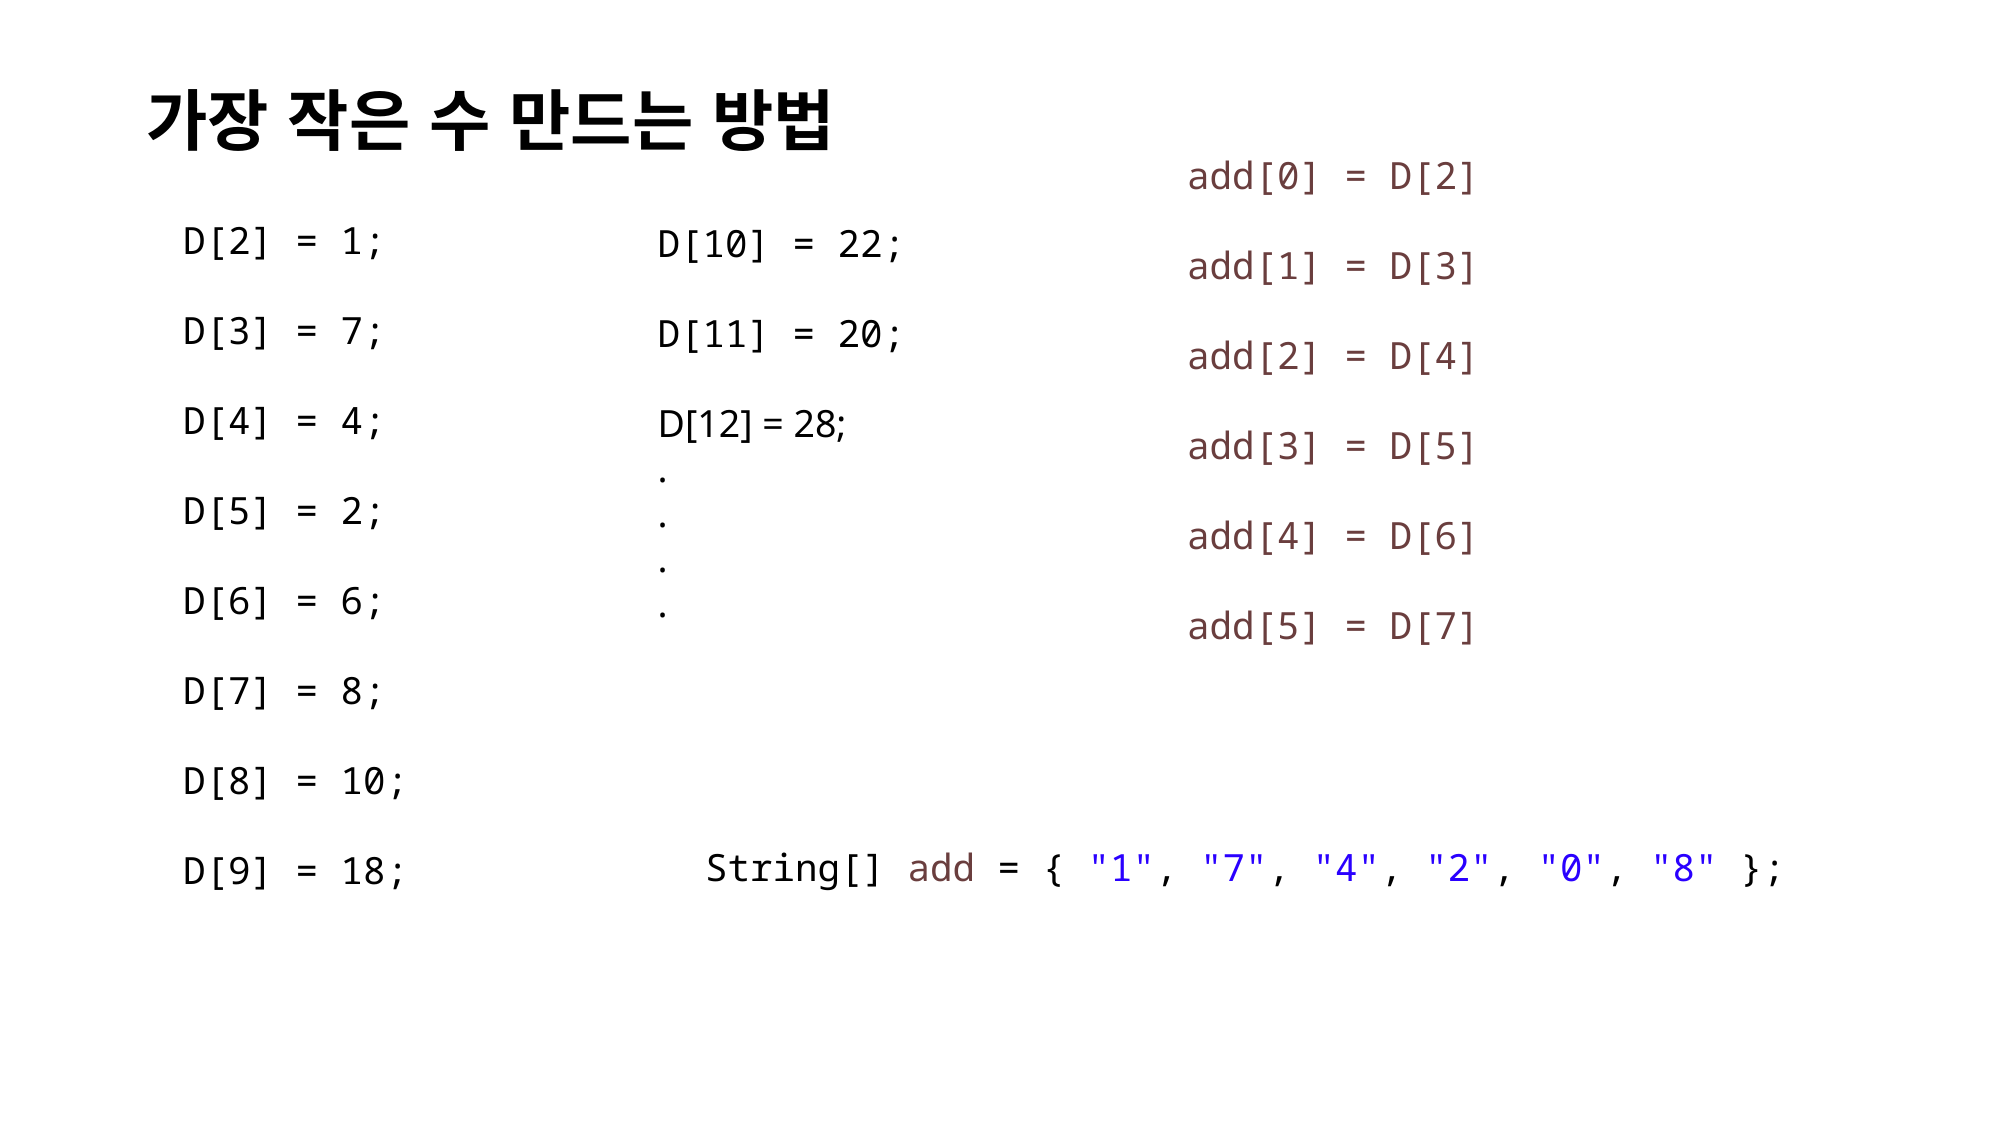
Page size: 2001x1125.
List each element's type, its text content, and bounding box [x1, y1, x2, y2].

text_box String[] add = { "1", "7", "4", "2", "0", "8" }; [690, 836, 1801, 897]
text_box 가장 작은 수 만드는 방법 [131, 71, 1132, 167]
text_box D[2] = 1; D[3] = 7; D[4] = 4; D[5] = 2; D[6] = 6; D[7] = 8; D[8] = 10; D[9] = 18; [168, 209, 535, 945]
text_box add[0] = D[2] add[1] = D[3] add[2] = D[4] add[3] = D[5] add[4] = D[6] add[5] = D[7] [1172, 144, 1495, 700]
text_box D[10] = 22; D[11] = 20; D[12] = 28; . . . . [642, 212, 1075, 633]
